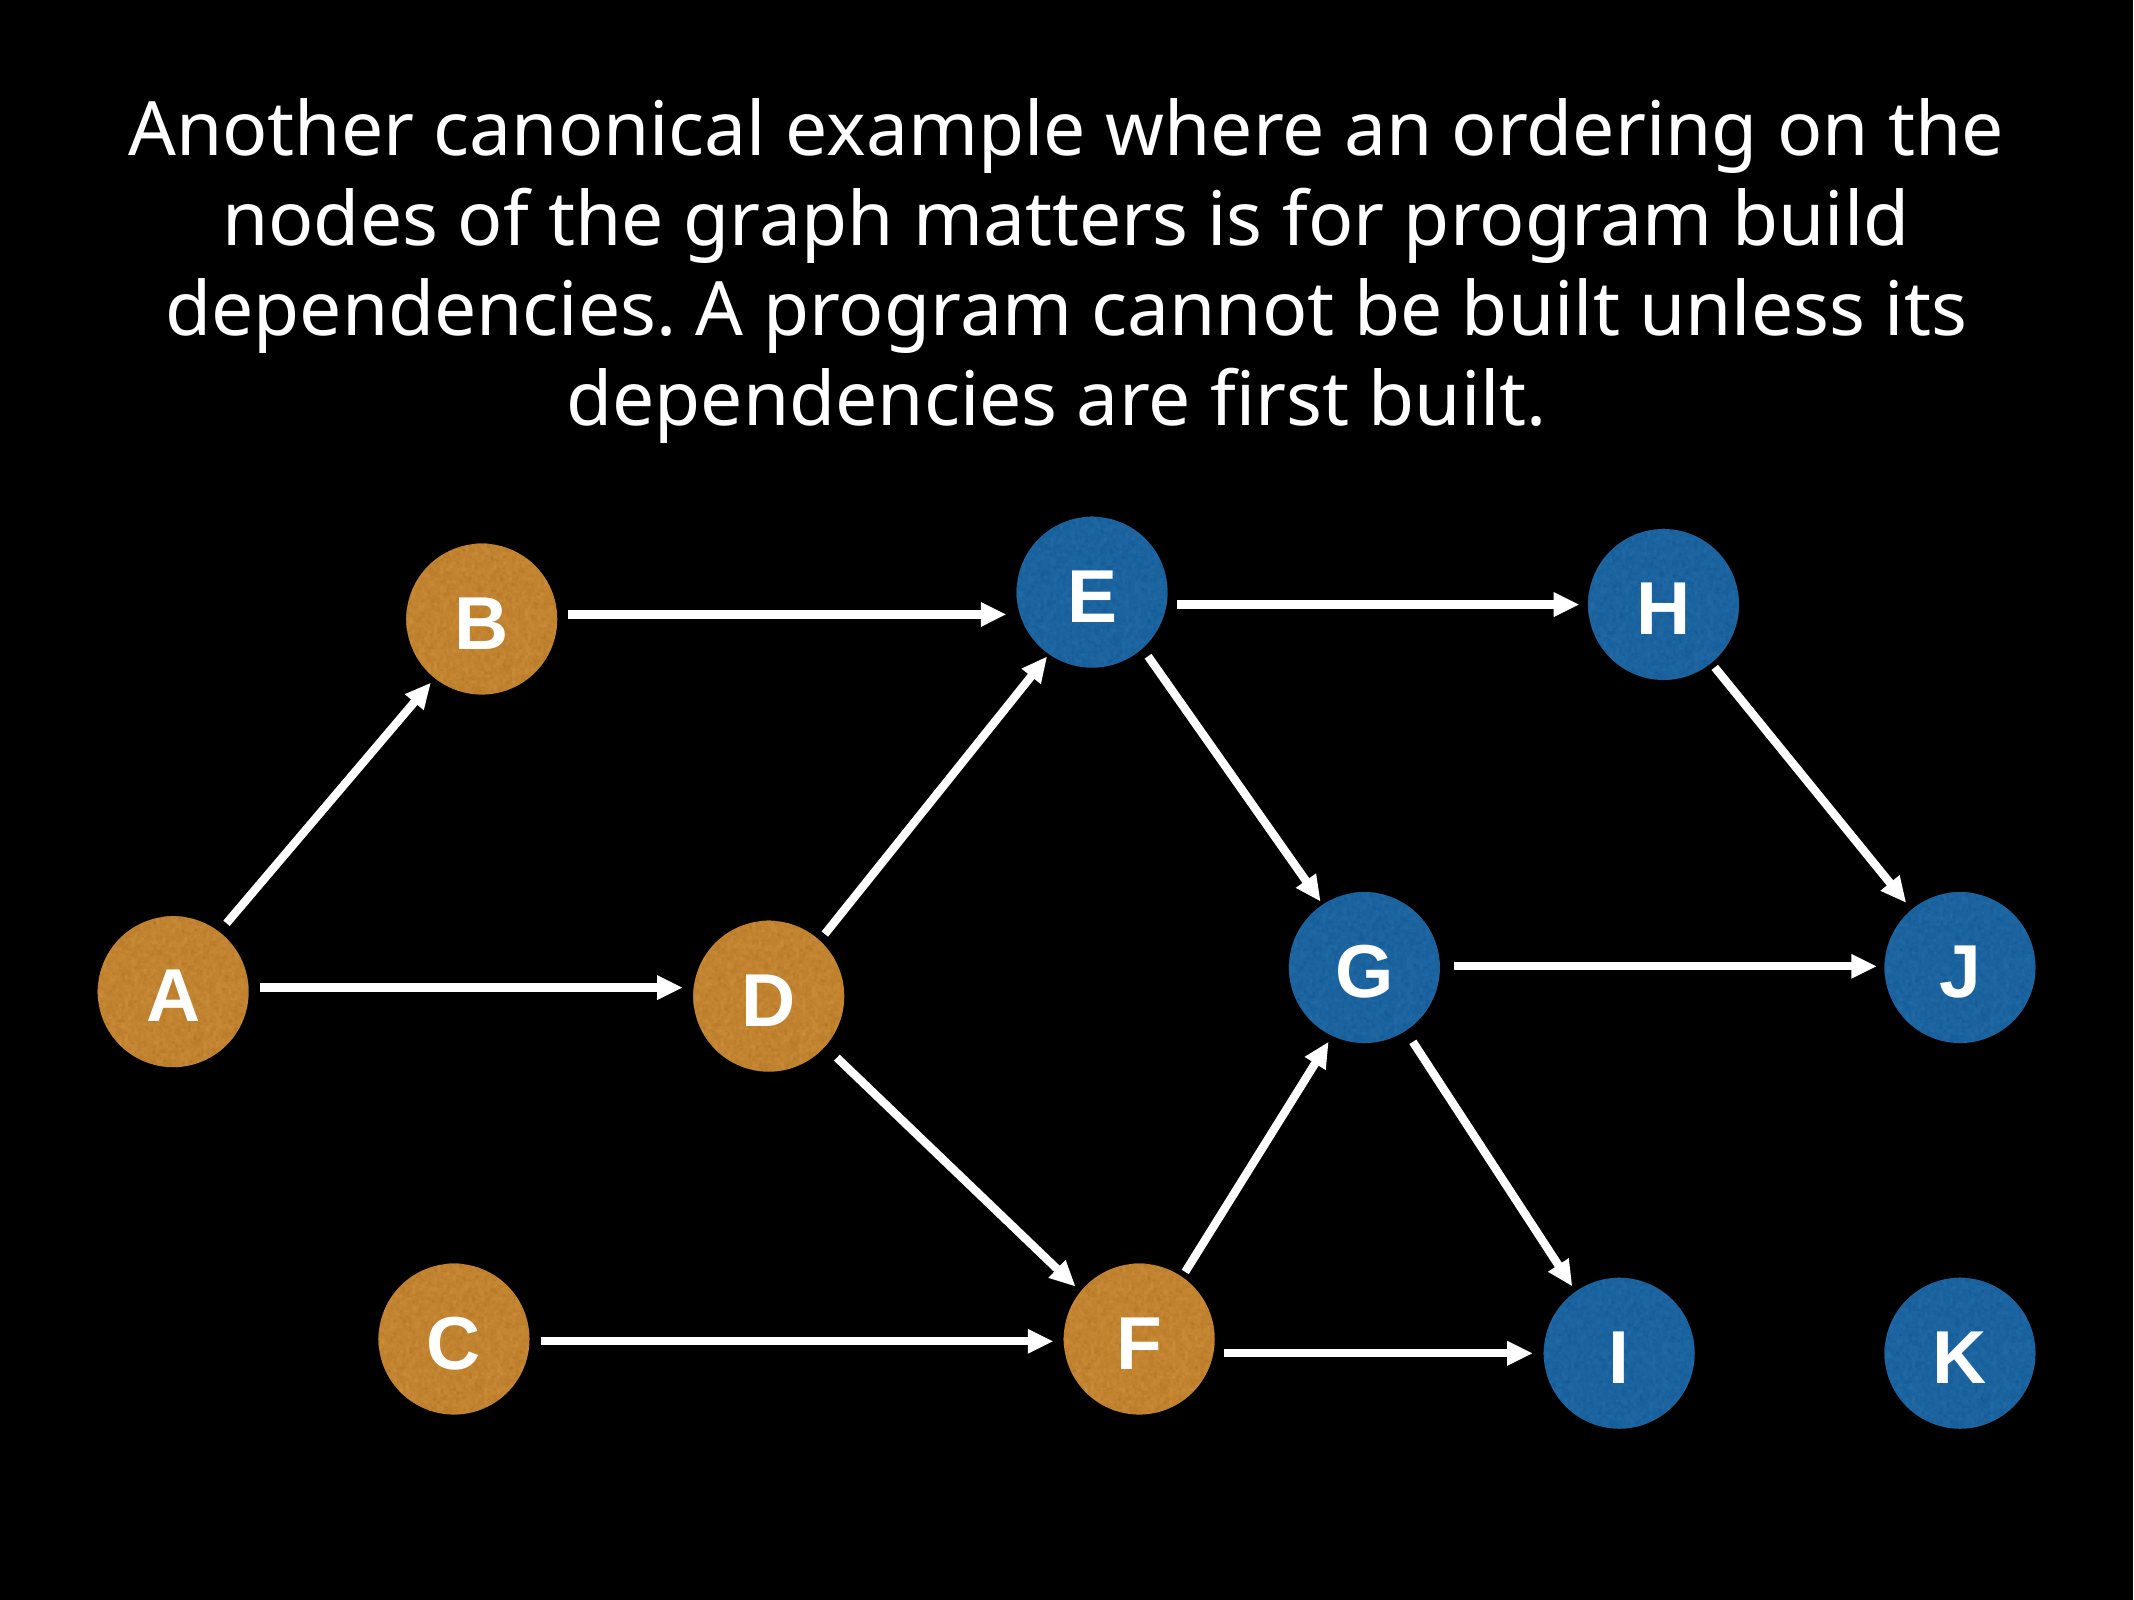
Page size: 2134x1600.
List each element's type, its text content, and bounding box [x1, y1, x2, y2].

text_box A [97, 916, 249, 1068]
text_box [540, 1335, 1053, 1348]
text_box [259, 981, 683, 994]
text_box Another canonical example where an ordering on the nodes of the graph matters is for program build dependencies. A program cannot be built unless its dependencies are first built. [24, 72, 2109, 450]
text_box B [406, 543, 558, 695]
text_box [836, 1057, 1076, 1287]
text_box F [1063, 1263, 1215, 1415]
text_box J [1884, 892, 2036, 1044]
text_box [1177, 598, 1579, 611]
text_box [824, 656, 1047, 935]
text_box [1714, 667, 1906, 903]
text_box [1223, 1347, 1533, 1360]
text_box H [1588, 528, 1740, 681]
text_box D [693, 920, 845, 1072]
text_box K [1884, 1277, 2036, 1429]
text_box E [1016, 516, 1168, 668]
text_box [1185, 1042, 1329, 1272]
text_box [568, 608, 1006, 621]
text_box I [1543, 1277, 1695, 1429]
text_box [1412, 1041, 1572, 1286]
text_box [1454, 960, 1877, 973]
text_box C [378, 1263, 530, 1415]
text_box [226, 683, 431, 924]
text_box G [1288, 892, 1440, 1044]
text_box [1148, 656, 1321, 902]
